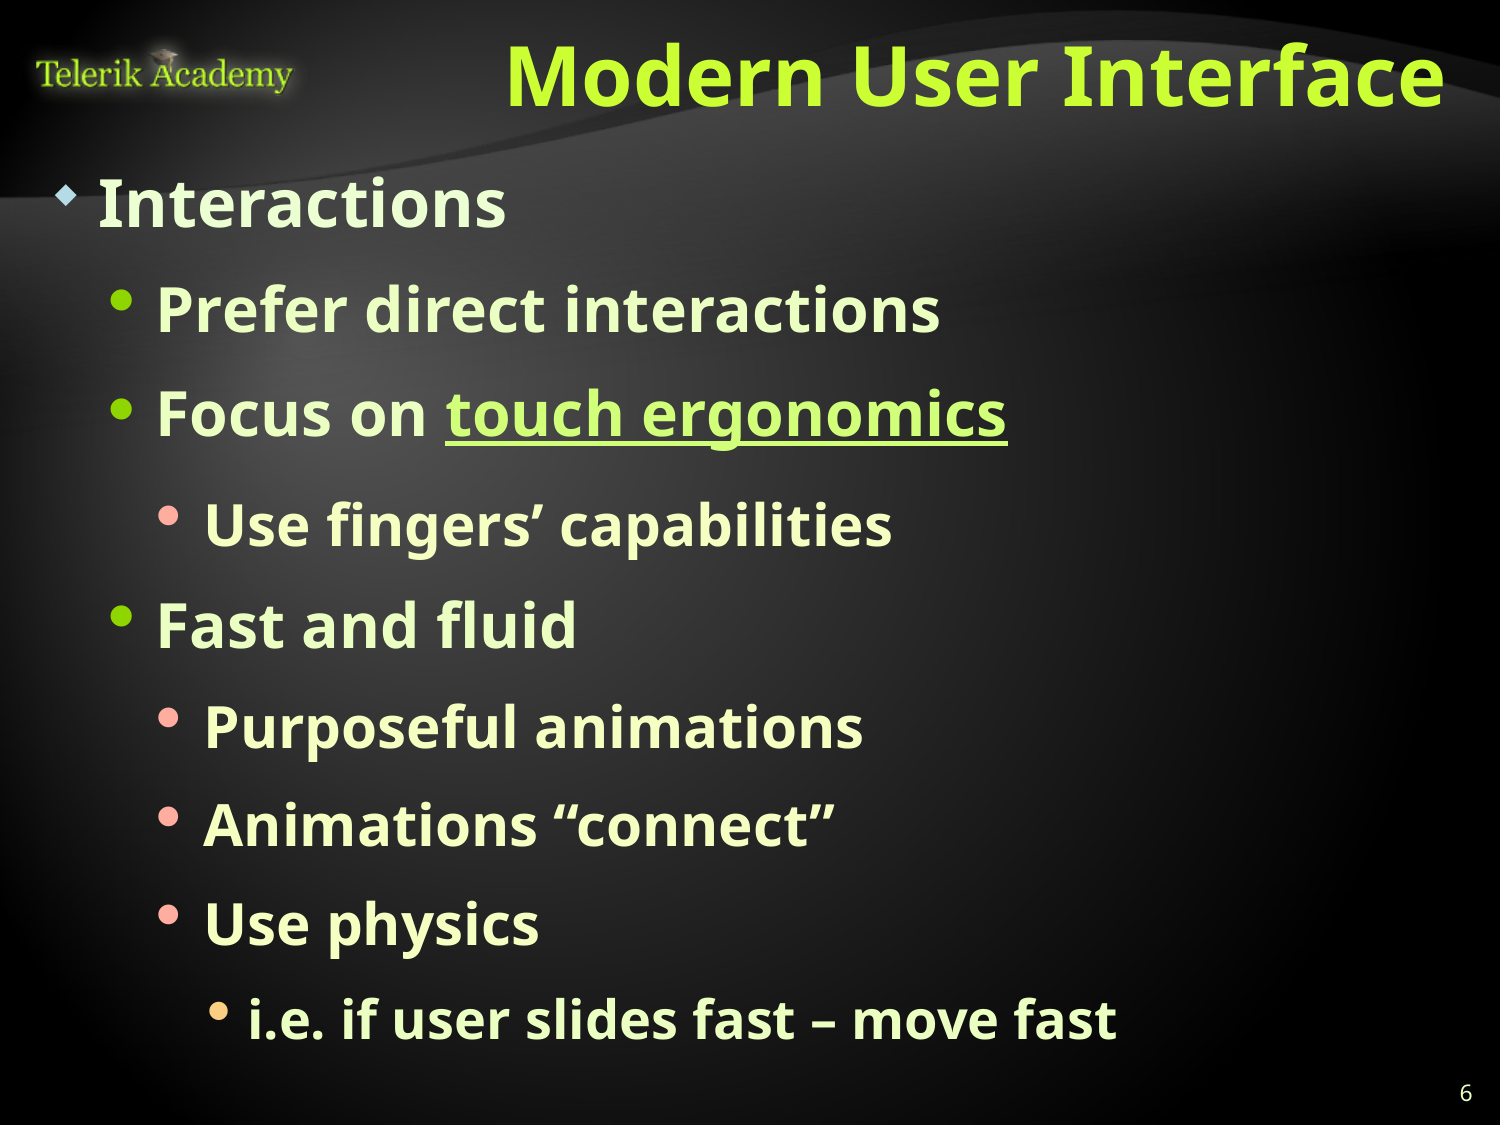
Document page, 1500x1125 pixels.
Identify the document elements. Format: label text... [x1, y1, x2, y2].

list Interactions Prefer direct interactions Focus on touch ergonomics Use fingers’ capabilities Fast and fluid Purposeful animations Animations “connect” Use physics i.e. if user slides fast – move fast [37, 149, 1463, 1100]
title Modern User Interface [300, 12, 1463, 149]
slide_number 6 [1412, 1074, 1488, 1113]
picture [0, 0, 1500, 1125]
